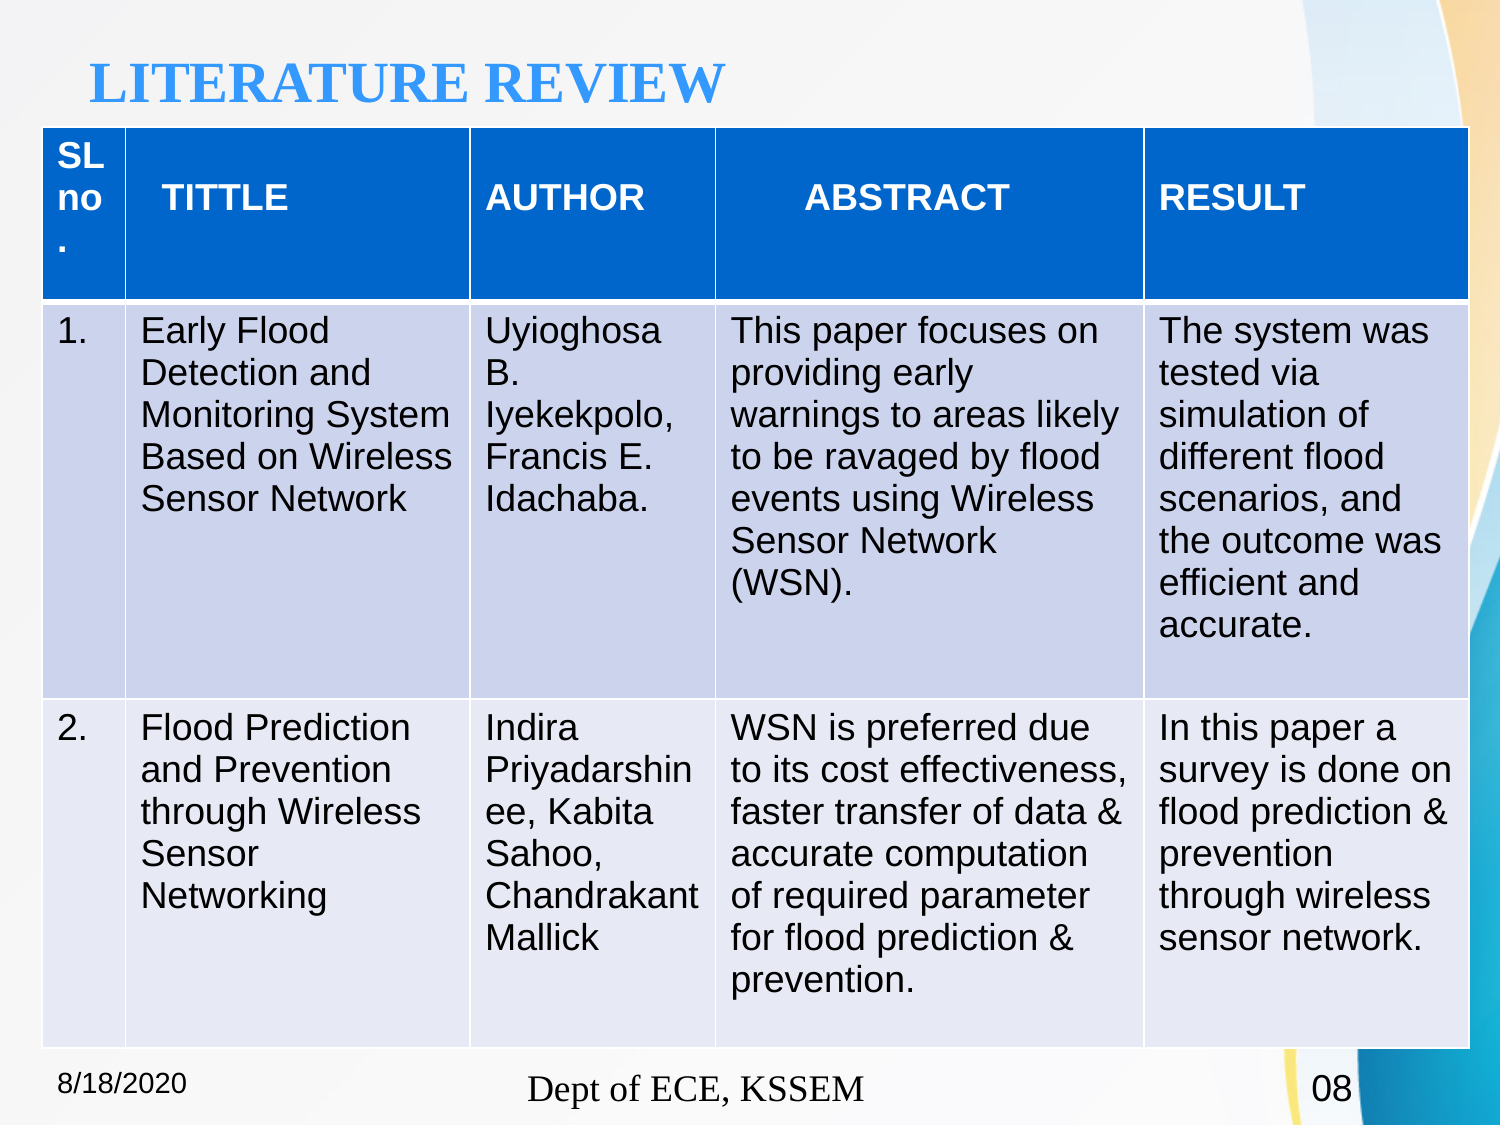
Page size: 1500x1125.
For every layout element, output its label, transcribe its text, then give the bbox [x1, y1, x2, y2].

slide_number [42, 1056, 393, 1125]
table_header RESULT [1145, 128, 1468, 299]
table_header SL no. [43, 128, 125, 299]
table_header TITTLE [126, 128, 469, 299]
table_cell Early Flood Detection and Monitoring System Based on Wireless Sensor Network [126, 305, 469, 698]
text_box Dept of ECE, KSSEM [512, 1056, 880, 1117]
table_cell The system was tested via simulation of different flood scenarios, and the outcome was efficient and accurate. [1145, 305, 1468, 698]
table_header ABSTRACT [716, 128, 1143, 299]
table_cell 2. [43, 700, 125, 1047]
table_cell 1. [43, 305, 125, 698]
table_cell In this paper a survey is done on flood prediction & prevention through wireless sensor network. [1145, 700, 1468, 1047]
table_cell Uyioghosa B. Iyekekpolo, Francis E. Idachaba. [471, 305, 715, 698]
text_box 08 [1296, 1056, 1425, 1117]
table_cell Indira Priyadarshinee, Kabita Sahoo, Chandrakant Mallick [471, 700, 715, 1047]
table_cell WSN is preferred due to its cost effectiveness, faster transfer of data & accurate computation of required parameter for flood prediction & prevention. [716, 700, 1143, 1047]
picture [0, 0, 1500, 1125]
table_header AUTHOR [471, 128, 715, 299]
table_cell Flood Prediction and Prevention through Wireless Sensor Networking [126, 700, 469, 1047]
table_cell This paper focuses on providing early warnings to areas likely to be ravaged by flood events using Wireless Sensor Network (WSN). [716, 305, 1143, 698]
title LITERATURE REVIEW [74, 30, 1426, 126]
